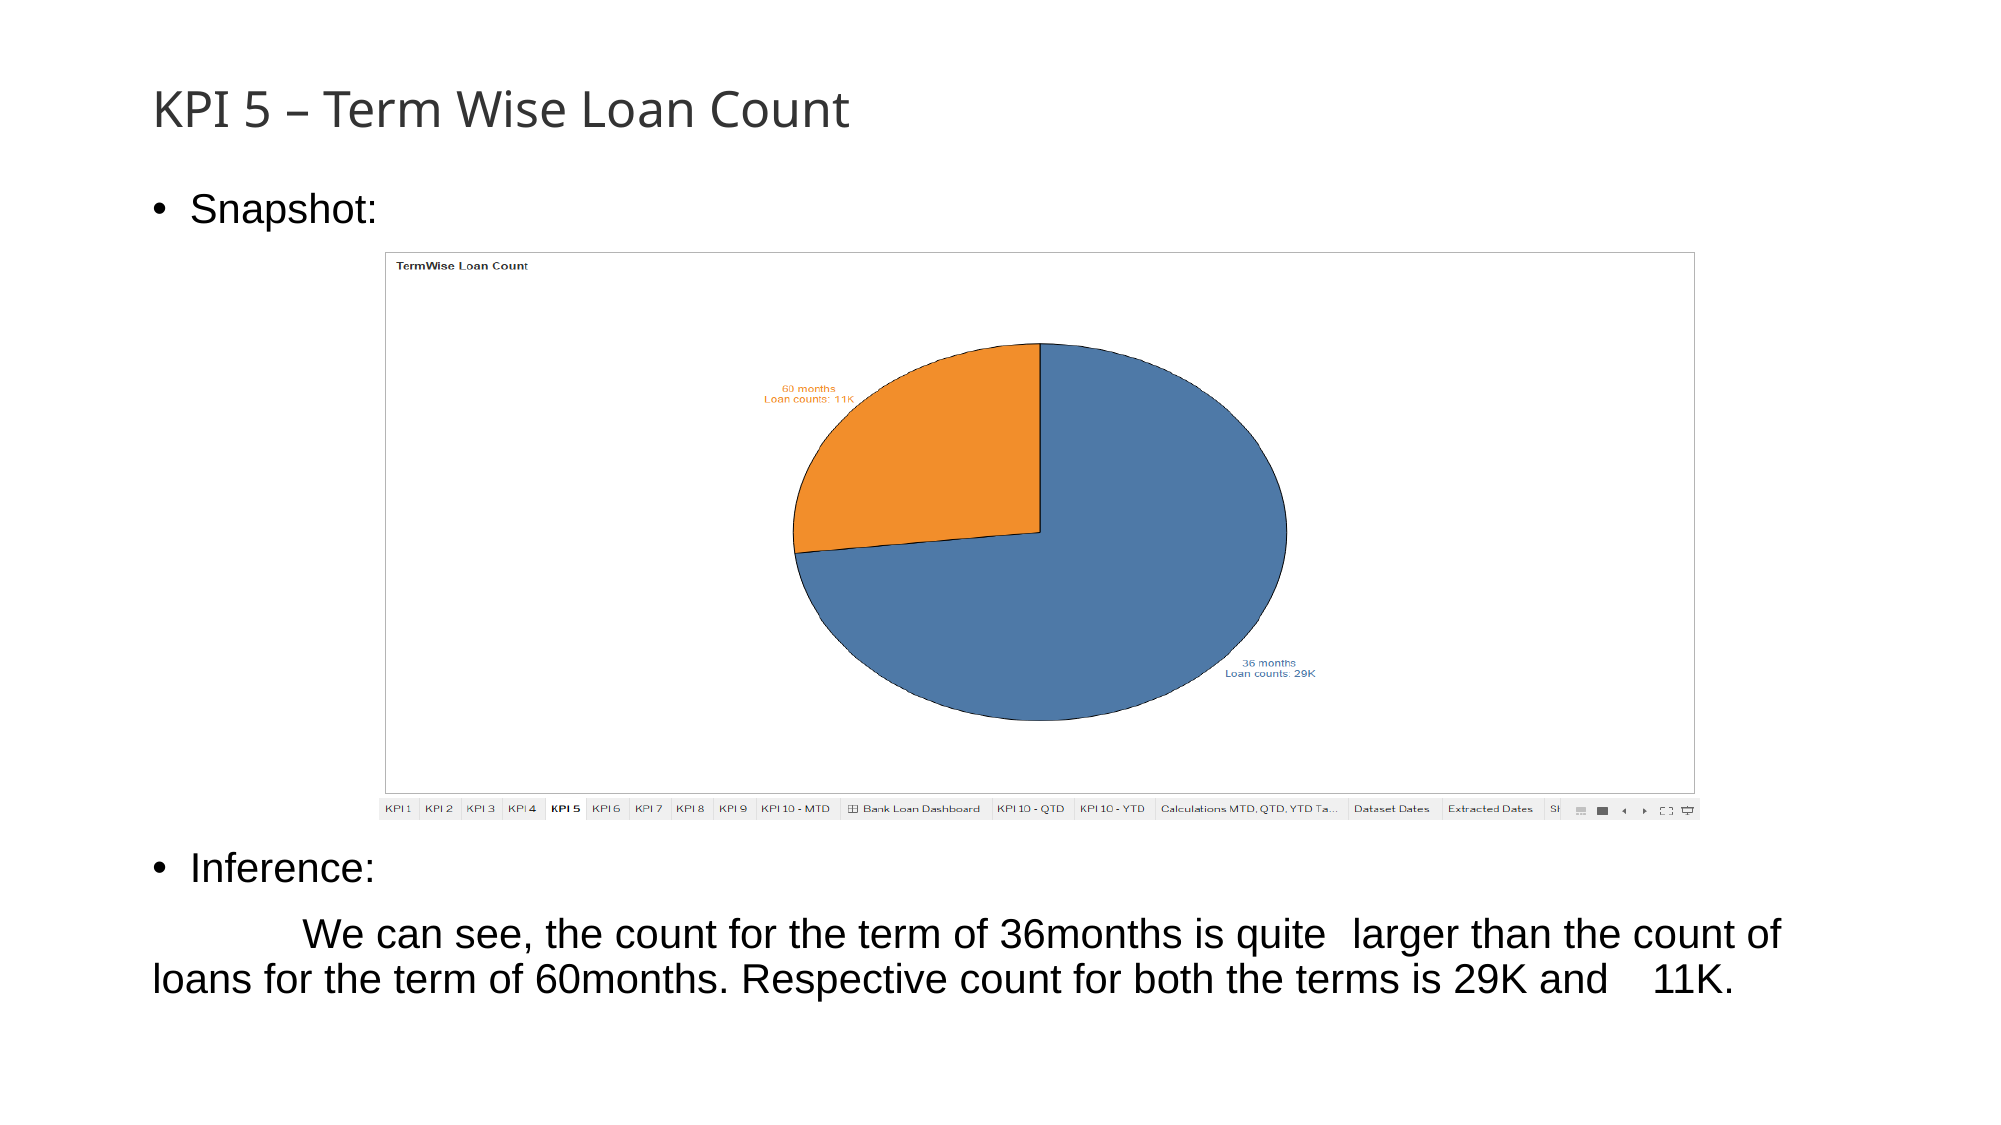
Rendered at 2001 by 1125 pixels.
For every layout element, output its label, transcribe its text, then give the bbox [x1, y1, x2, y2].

picture [379, 252, 1700, 820]
title KPI 5 – Term Wise Loan Count [137, 59, 1863, 163]
list Snapshot: Inference: We can see, the count for the term of 36months is quite larger than the count of loans for the term of 60months. Respective count for both the terms is 29K and 11K. [137, 180, 1863, 1090]
